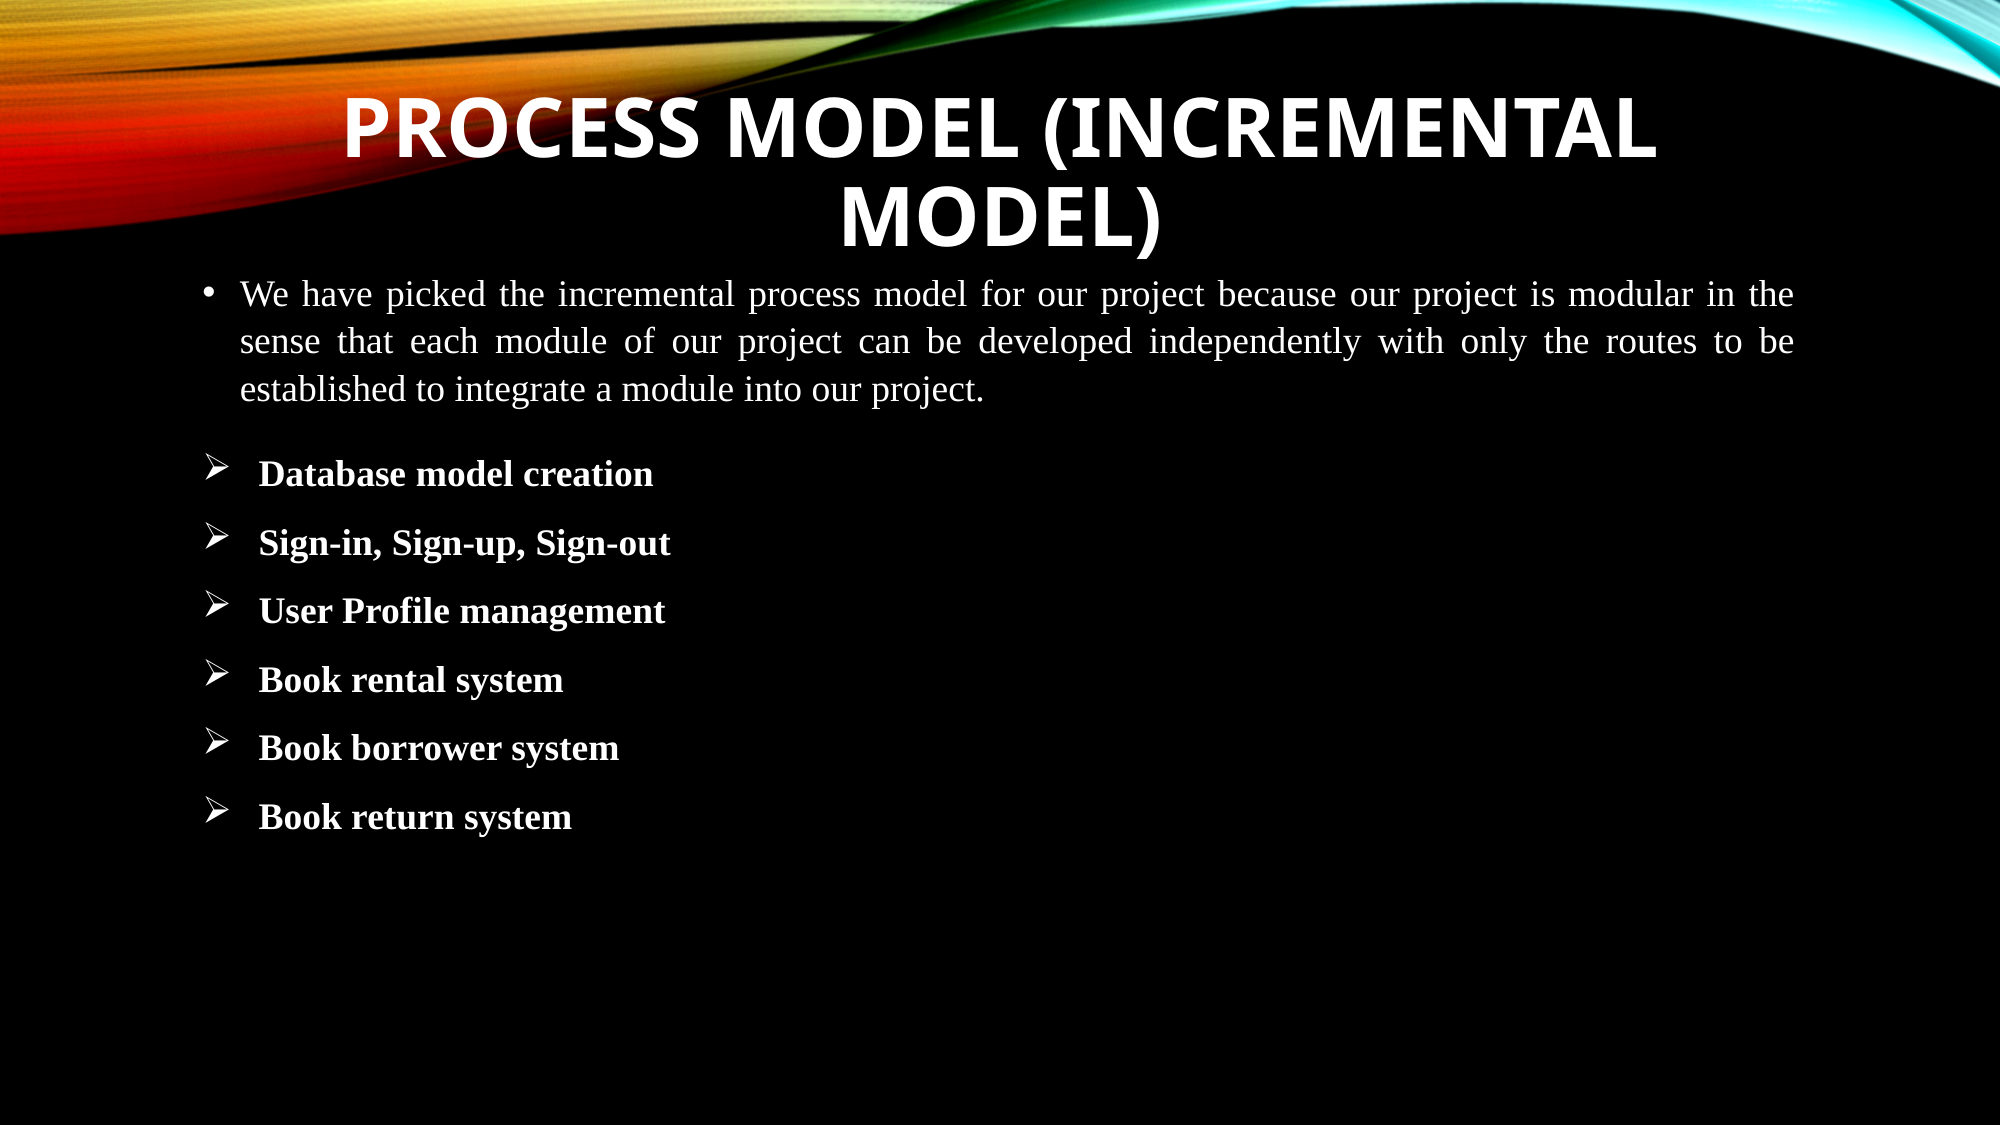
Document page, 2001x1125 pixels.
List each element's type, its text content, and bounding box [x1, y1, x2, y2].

list We have picked the incremental process model for our project because our project is modular in the sense that each module of our project can be developed independently with only the routes to be established to integrate a module into our project. Database model creation Sign-in, Sign-up, Sign-out User Profile management Book rental system Book borrower system Book return system [187, 258, 1813, 1011]
picture [0, 0, 2000, 237]
title Process Model (Incremental Model) [187, 78, 1813, 258]
